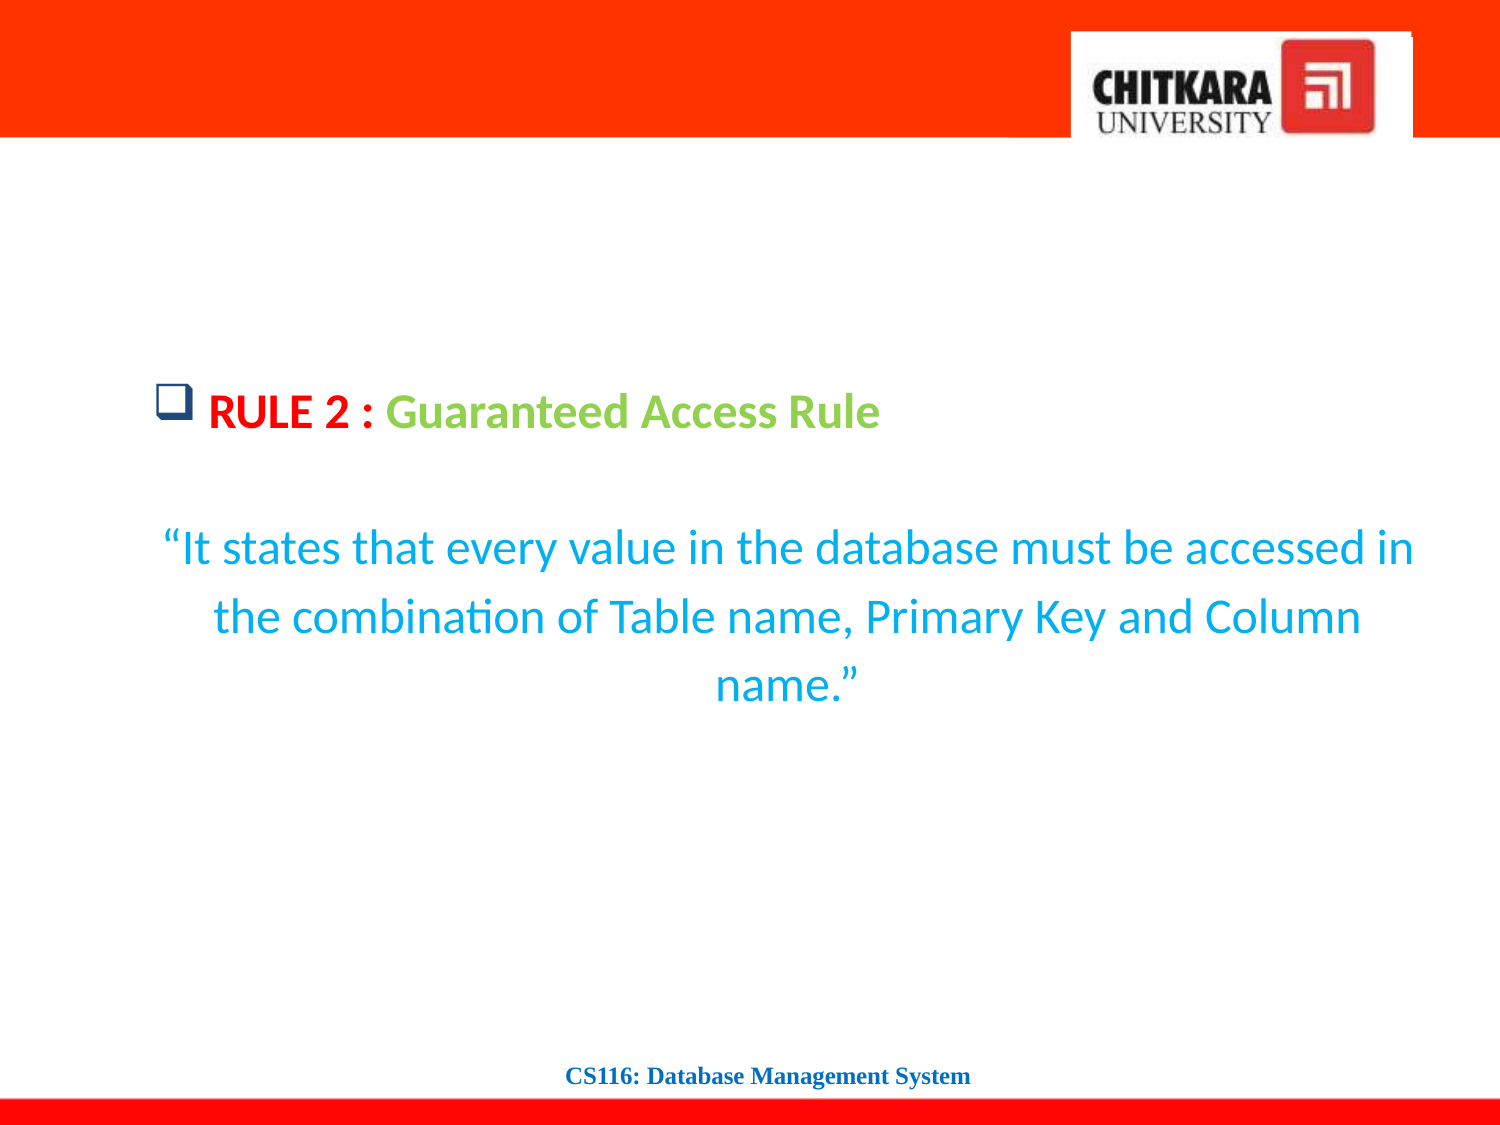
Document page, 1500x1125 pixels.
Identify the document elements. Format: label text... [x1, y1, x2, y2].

footer CS116: Database Management System [563, 1060, 1063, 1088]
text_box RULE 2 : Guaranteed Access Rule “It states that every value in the database must be accessed in the combination of Table name, Primary Key and Column name.” [137, 362, 1438, 720]
picture [0, 1098, 1500, 1125]
picture [1074, 37, 1390, 138]
